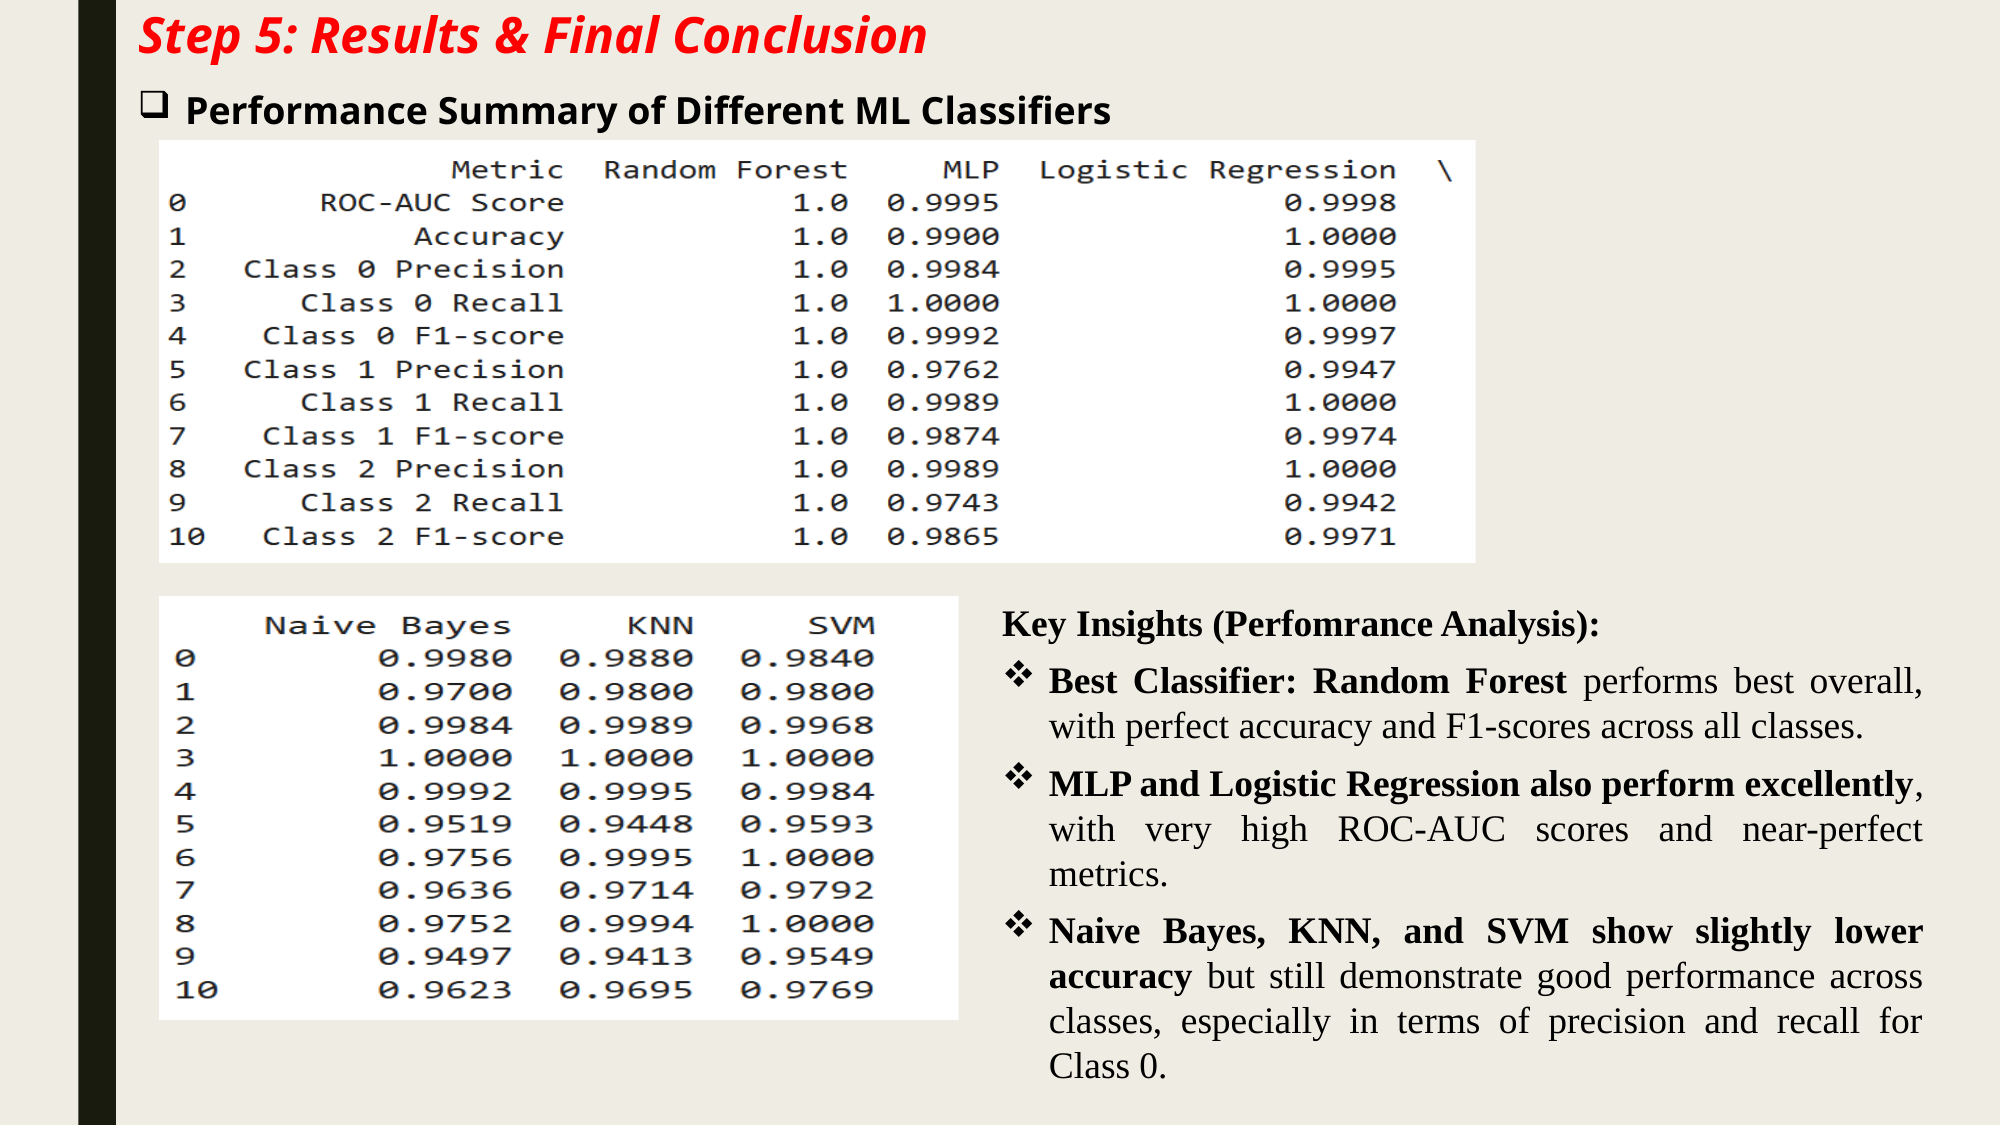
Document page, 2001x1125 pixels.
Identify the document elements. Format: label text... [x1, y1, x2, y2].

text_box Performance Summary of Different ML Classifiers [123, 79, 1314, 140]
text_box Key Insights (Perfomrance Analysis): Best Classifier: Random Forest performs best overall, with perfect accuracy and F1-scores across all classes. MLP and Logistic Regression also perform excellently, with very high ROC-AUC scores and near-perfect metrics. Naive Bayes, KNN, and SVM show slightly lower accuracy but still demonstrate good performance across classes, especially in terms of precision and recall for Class 0. [987, 591, 1939, 1125]
picture [159, 140, 1476, 563]
title Step 5: Results & Final Conclusion [123, 0, 1220, 76]
picture [159, 596, 959, 1020]
